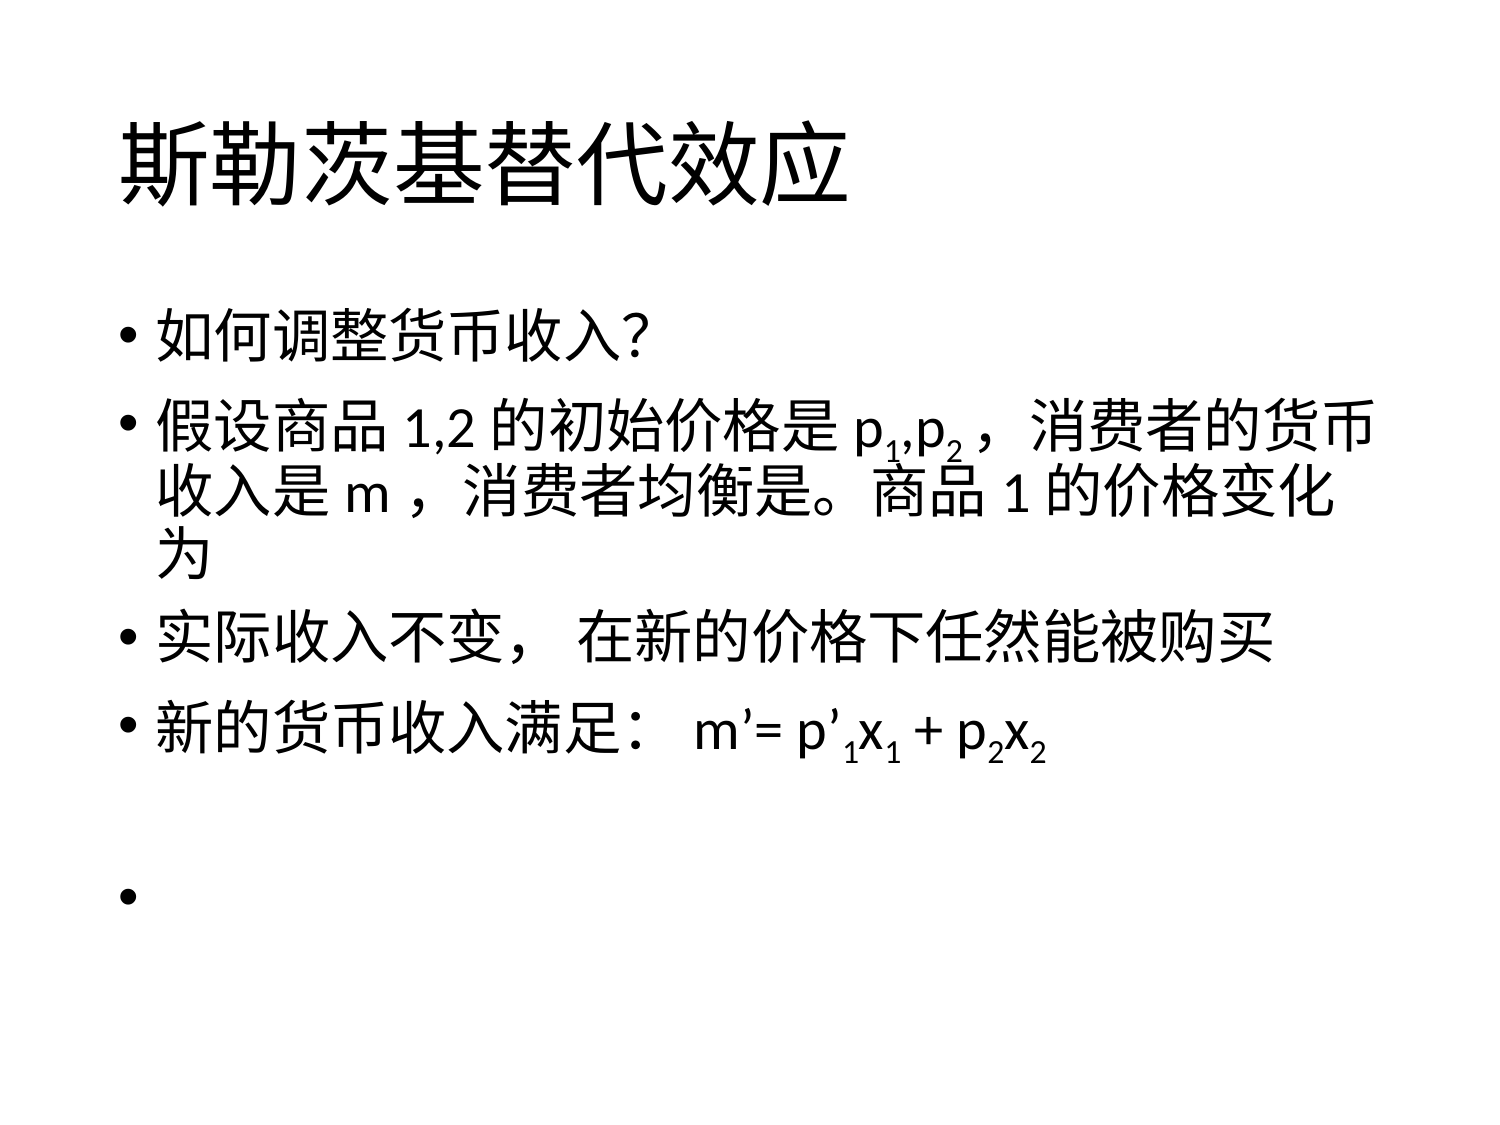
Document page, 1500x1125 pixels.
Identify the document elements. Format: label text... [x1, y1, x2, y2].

title 斯勒茨基替代效应 [103, 59, 1397, 278]
